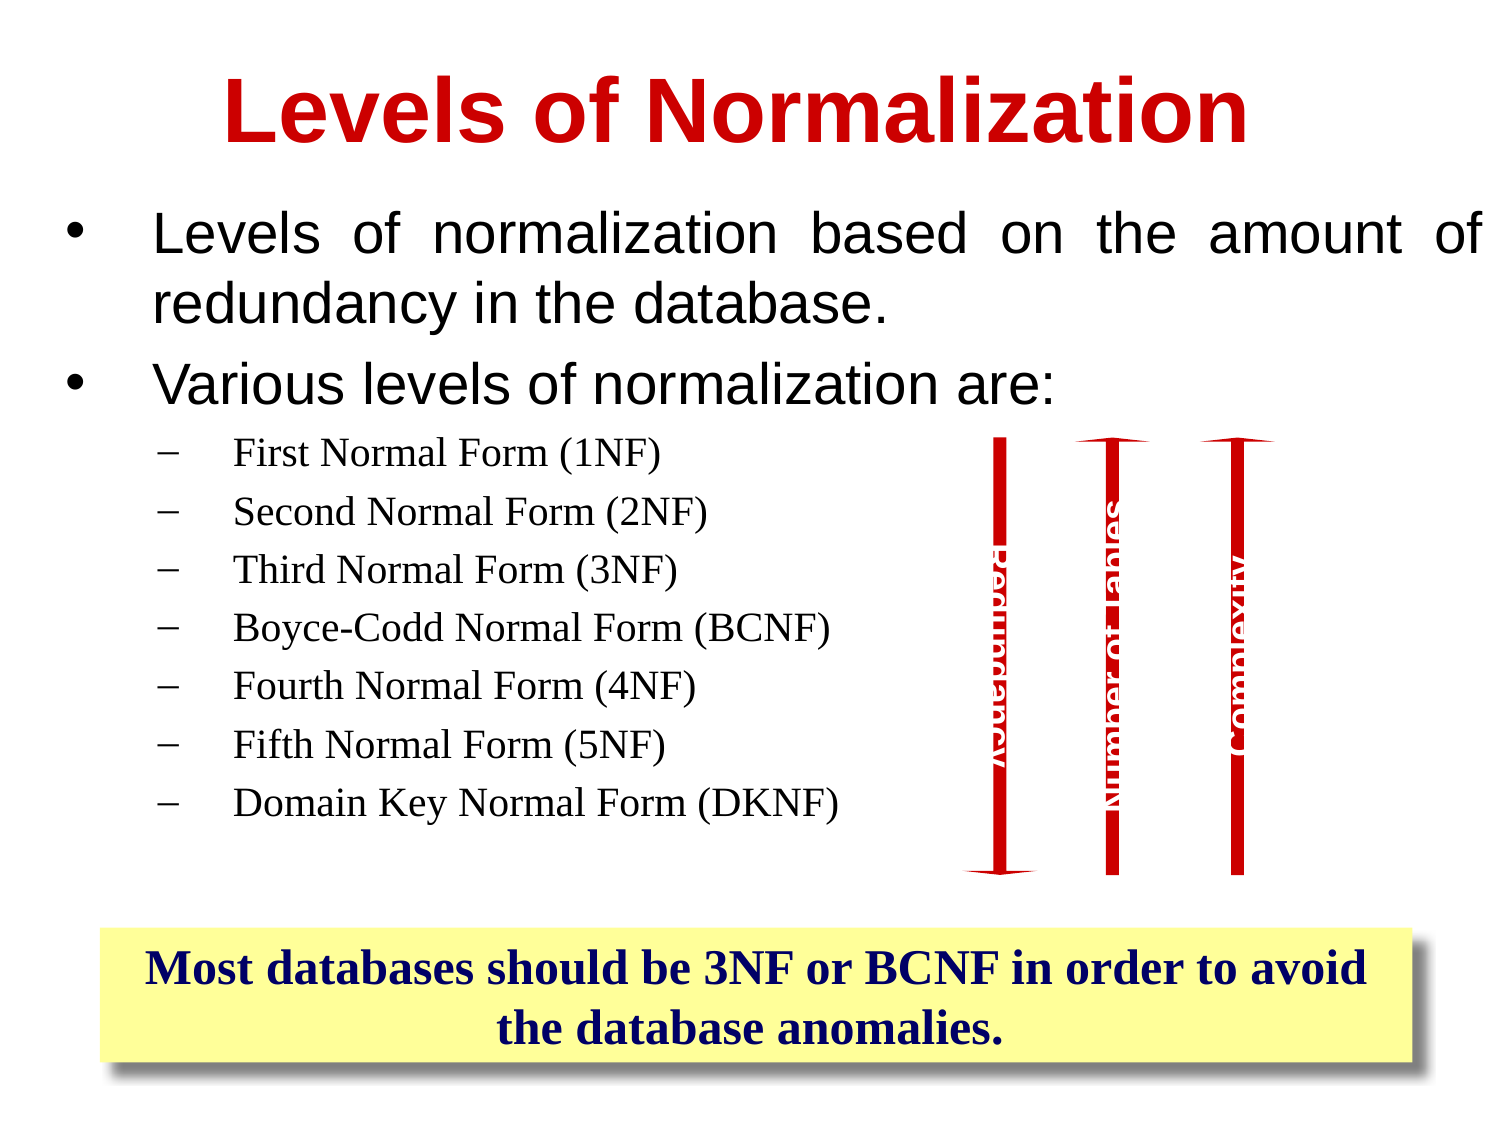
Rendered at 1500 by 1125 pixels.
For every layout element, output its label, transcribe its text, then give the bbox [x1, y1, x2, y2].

text_box Number of Tables [1105, 438, 1119, 875]
text_box Redundancy [993, 437, 1007, 875]
text_box Complexity [1231, 438, 1244, 875]
text_box [962, 870, 993, 875]
text_box Most databases should be 3NF or BCNF in order to avoid the database anomalies. [99, 927, 1413, 1063]
text_box [1119, 438, 1150, 442]
text_box [1007, 870, 1038, 875]
text_box Levels of Normalization [112, 12, 1388, 200]
text_box [1199, 438, 1231, 442]
text_box [1244, 438, 1275, 442]
list Levels of normalization based on the amount of redundancy in the database. Various levels of normalization are: First Normal Form (1NF) Second Normal Form (2NF) Third Normal Form (3NF) Boyce-Codd Normal Form (BCNF) Fourth Normal Form (4NF) Fifth Normal Form (5NF) Domain Key Normal Form (DKNF) [50, 187, 1500, 1063]
text_box [1074, 438, 1105, 442]
